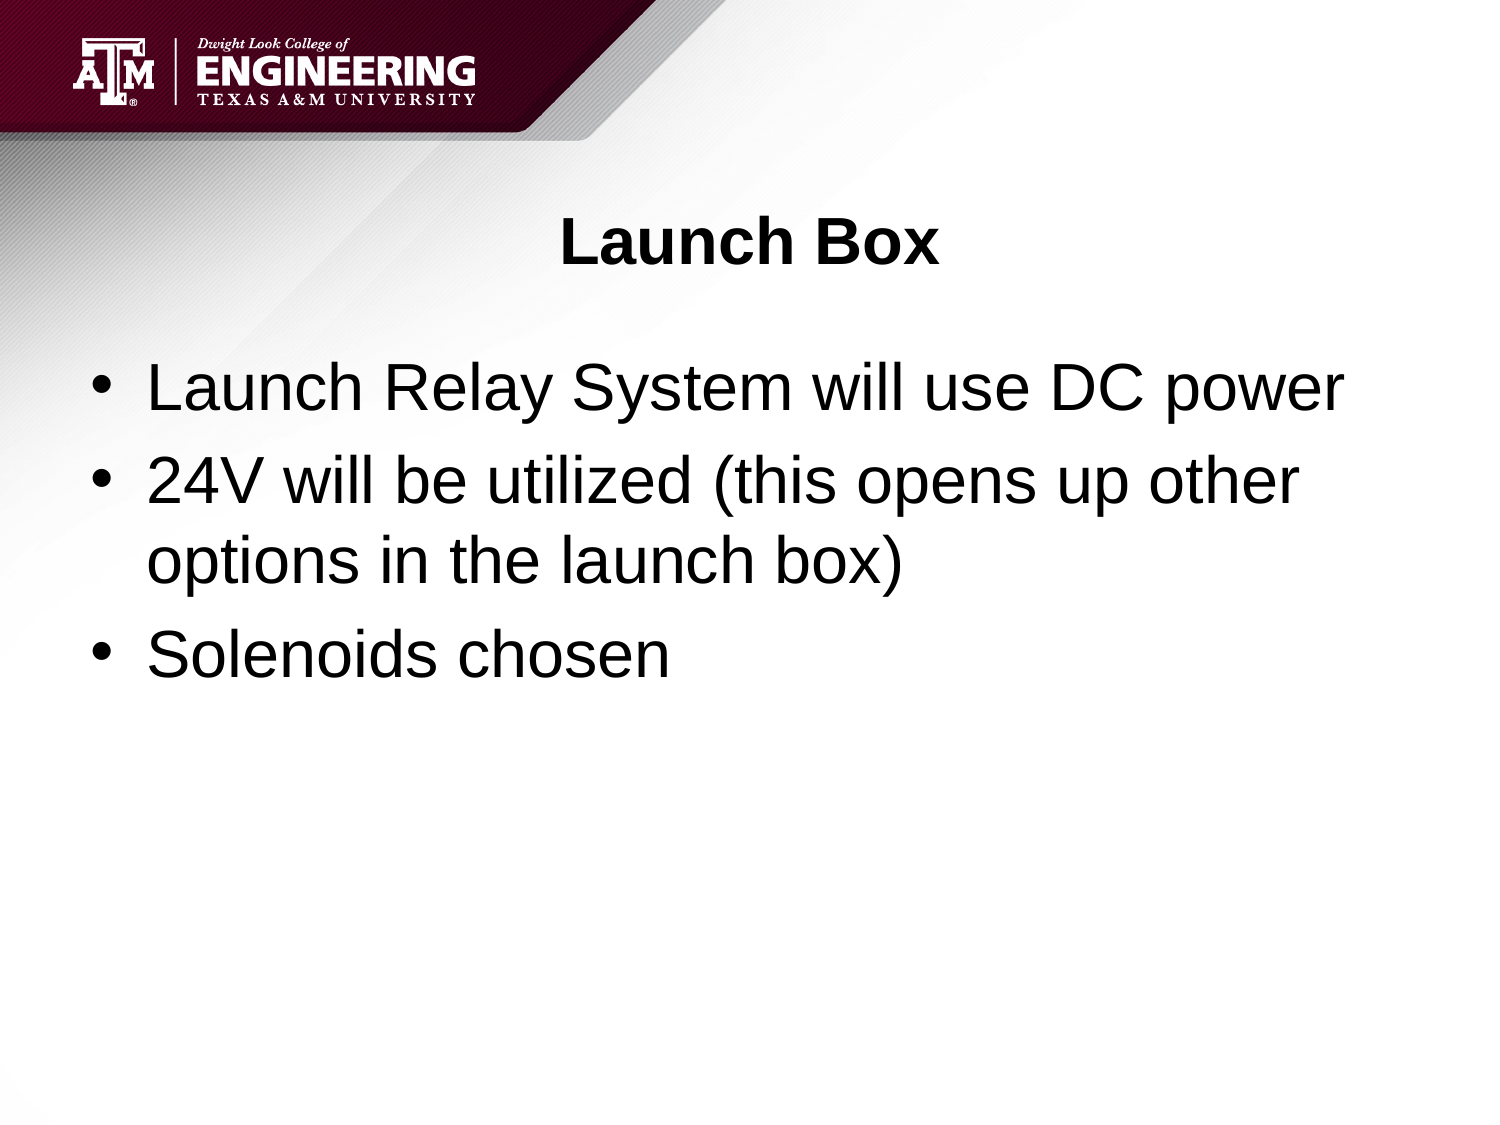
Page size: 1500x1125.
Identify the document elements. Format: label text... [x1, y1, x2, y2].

picture [0, 0, 1500, 1125]
list Launch Relay System will use DC power 24V will be utilized (this opens up other options in the launch box) Solenoids chosen [75, 336, 1425, 1005]
title Launch Box [75, 172, 1425, 304]
